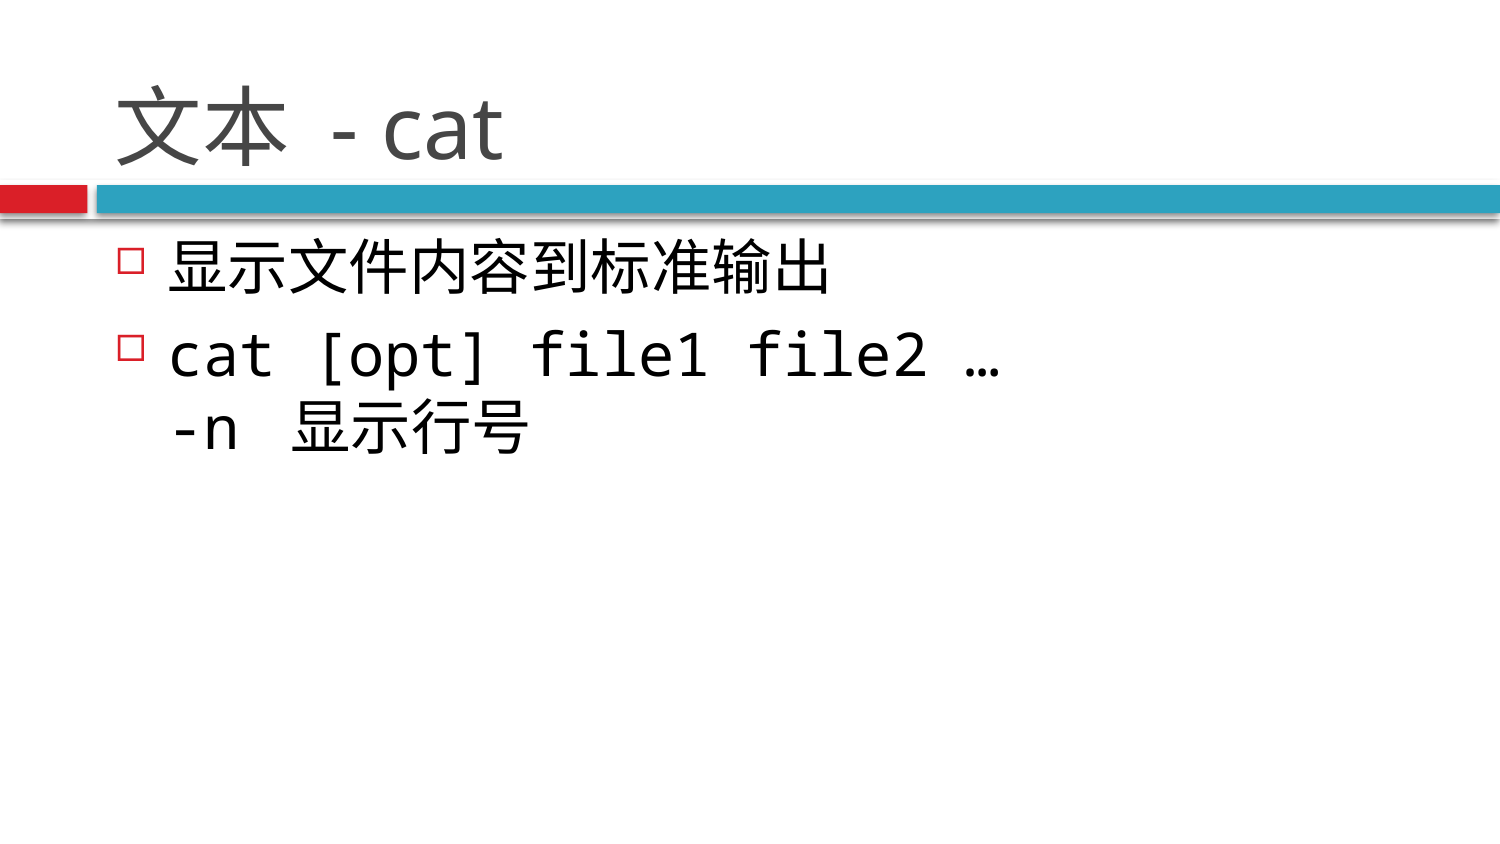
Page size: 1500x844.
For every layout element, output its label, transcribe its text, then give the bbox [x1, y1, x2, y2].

list 显示文件内容到标准输出 cat [opt] file1 file2 … -n 显示行号 [99, 221, 1438, 760]
title 文本 - cat [99, 19, 1438, 185]
